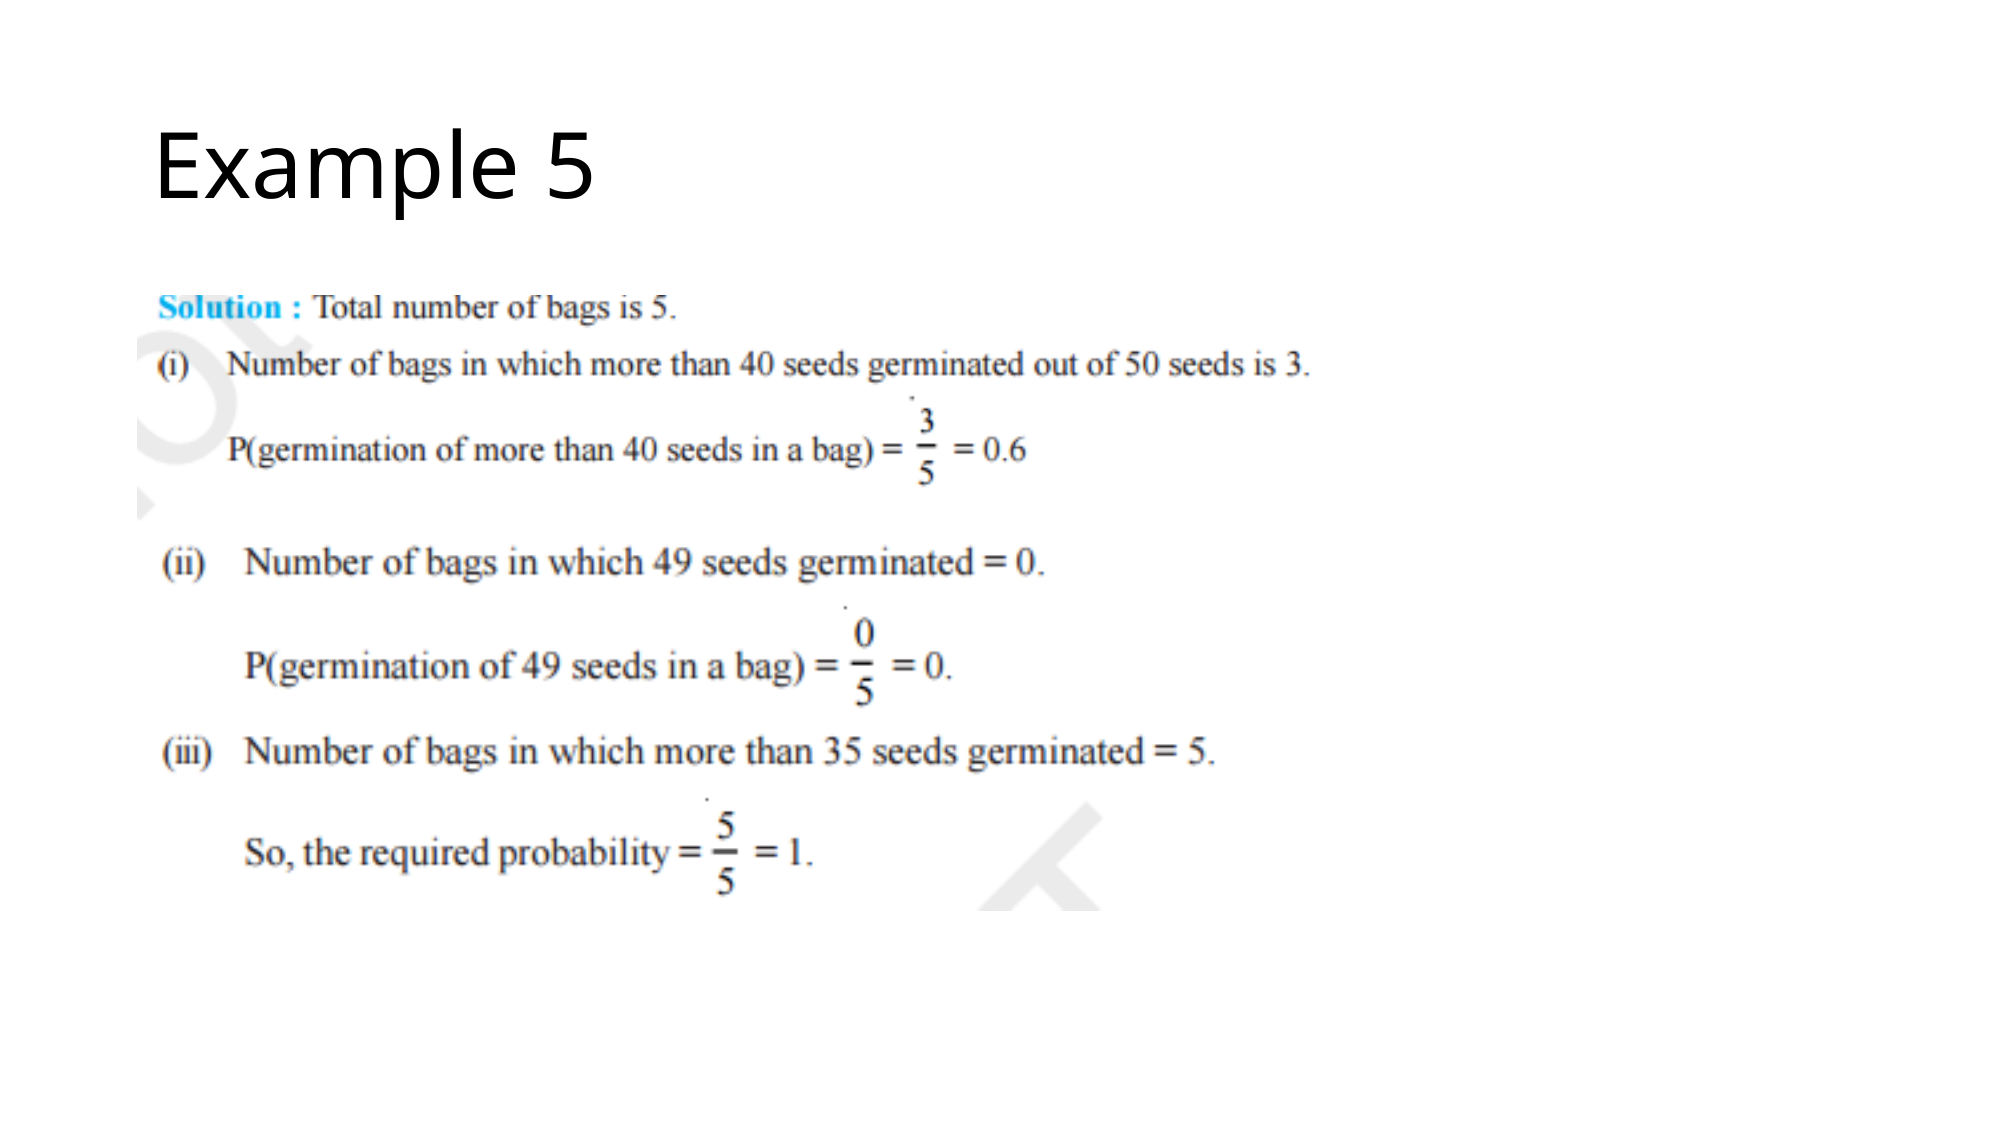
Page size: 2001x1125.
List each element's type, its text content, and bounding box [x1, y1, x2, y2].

title Example 5 [137, 59, 1863, 278]
picture [137, 295, 1378, 911]
